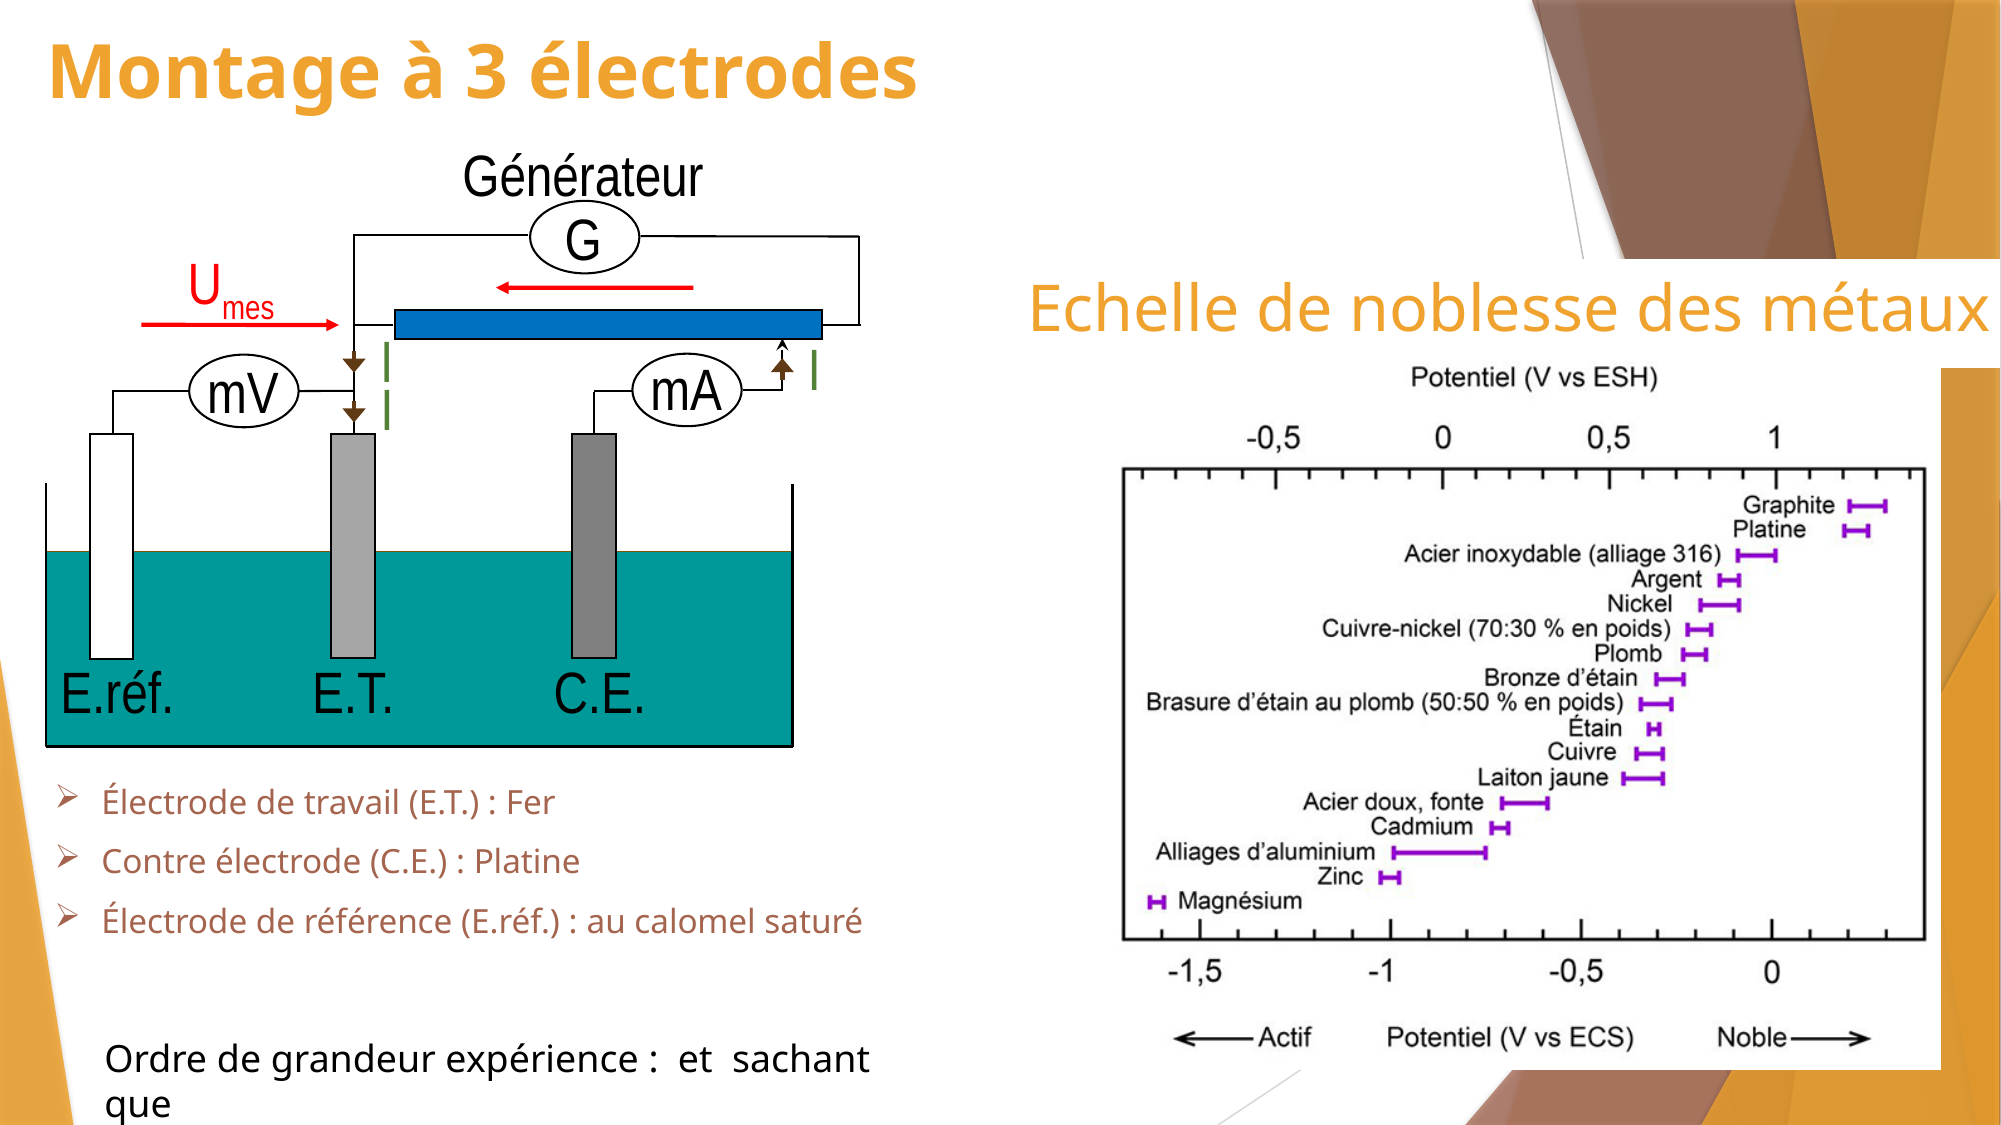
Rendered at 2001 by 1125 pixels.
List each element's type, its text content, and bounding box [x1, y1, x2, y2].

text_box Électrode de travail (E.T.) : Fer Contre électrode (C.E.) : Platine Électrode de référence (E.réf.) : au calomel saturé [39, 771, 1090, 948]
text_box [45, 154, 862, 748]
picture [1095, 361, 1942, 1071]
text_box Montage à 3 électrodes [45, 23, 1017, 114]
title Echelle de noblesse des métaux [1012, 259, 2000, 368]
